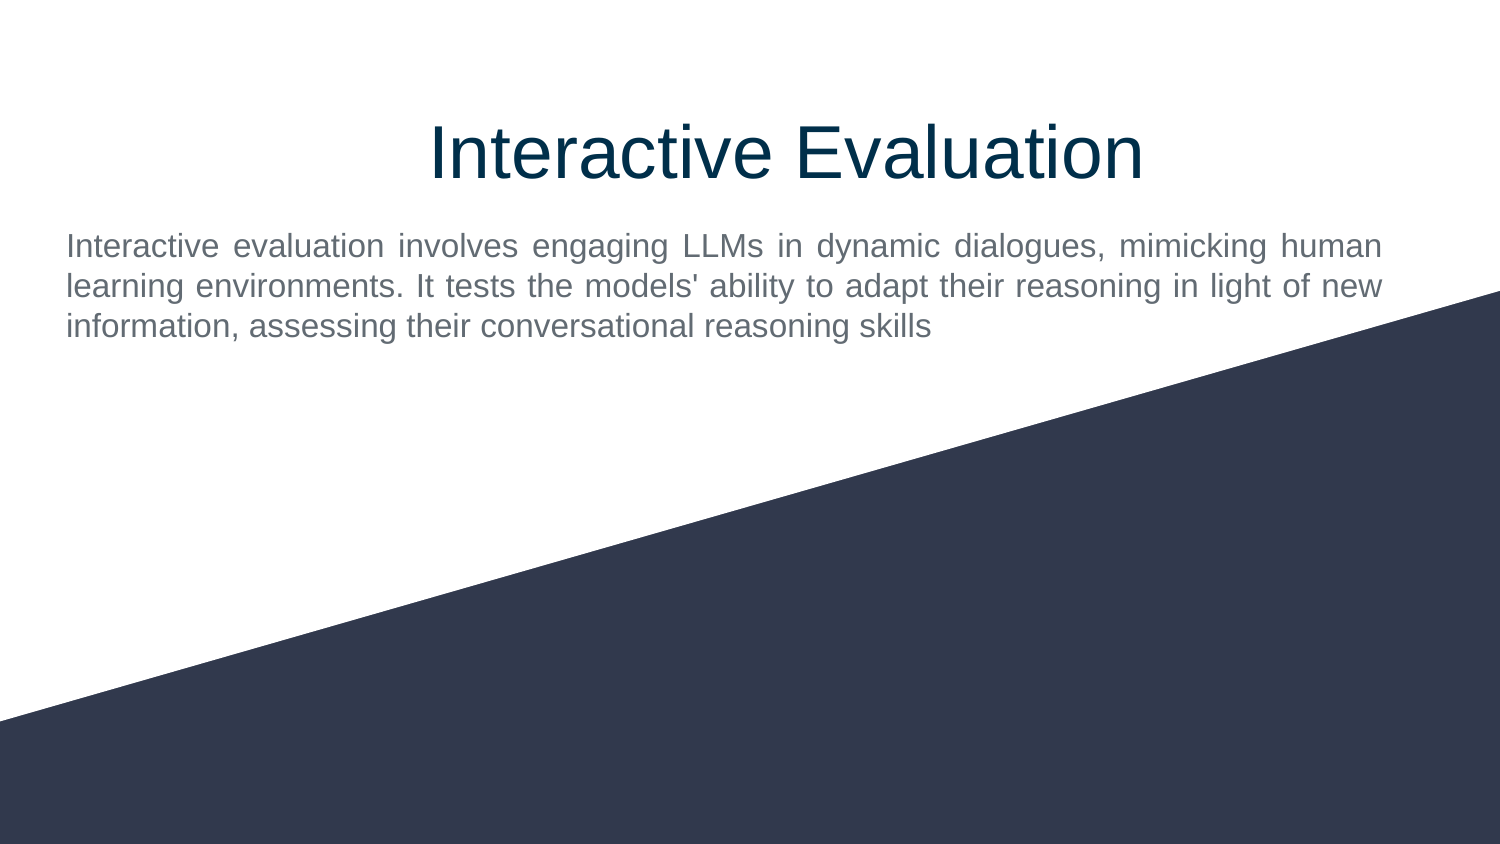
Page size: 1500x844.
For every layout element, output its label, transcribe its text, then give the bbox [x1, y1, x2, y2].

title Interactive Evaluation [51, 88, 1449, 210]
subtitle Interactive evaluation involves engaging LLMs in dynamic dialogues, mimicking human learning environments. It tests the models' ability to adapt their reasoning in light of new information, assessing their conversational reasoning skills [51, 209, 1400, 410]
